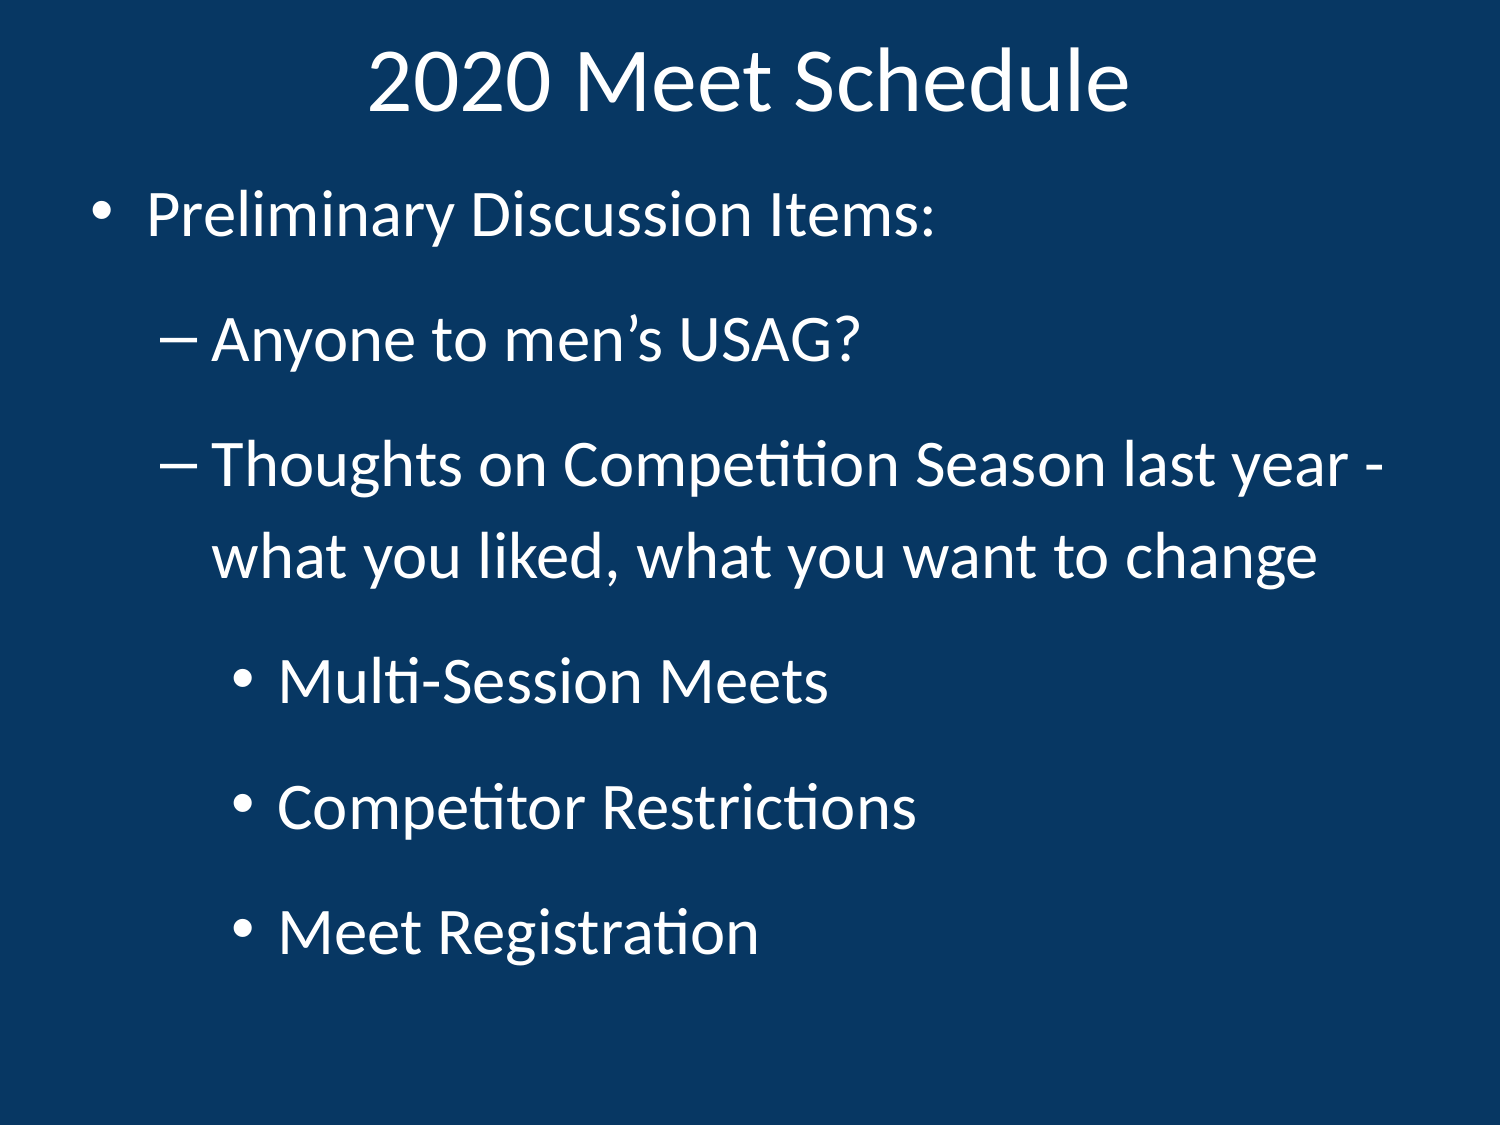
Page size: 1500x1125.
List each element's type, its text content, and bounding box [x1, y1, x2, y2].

title 2020 Meet Schedule [75, 0, 1425, 149]
list Preliminary Discussion Items: Anyone to men’s USAG? Thoughts on Competition Season last year - what you liked, what you want to change Multi-Session Meets Competitor Restrictions Meet Registration [75, 149, 1425, 1100]
